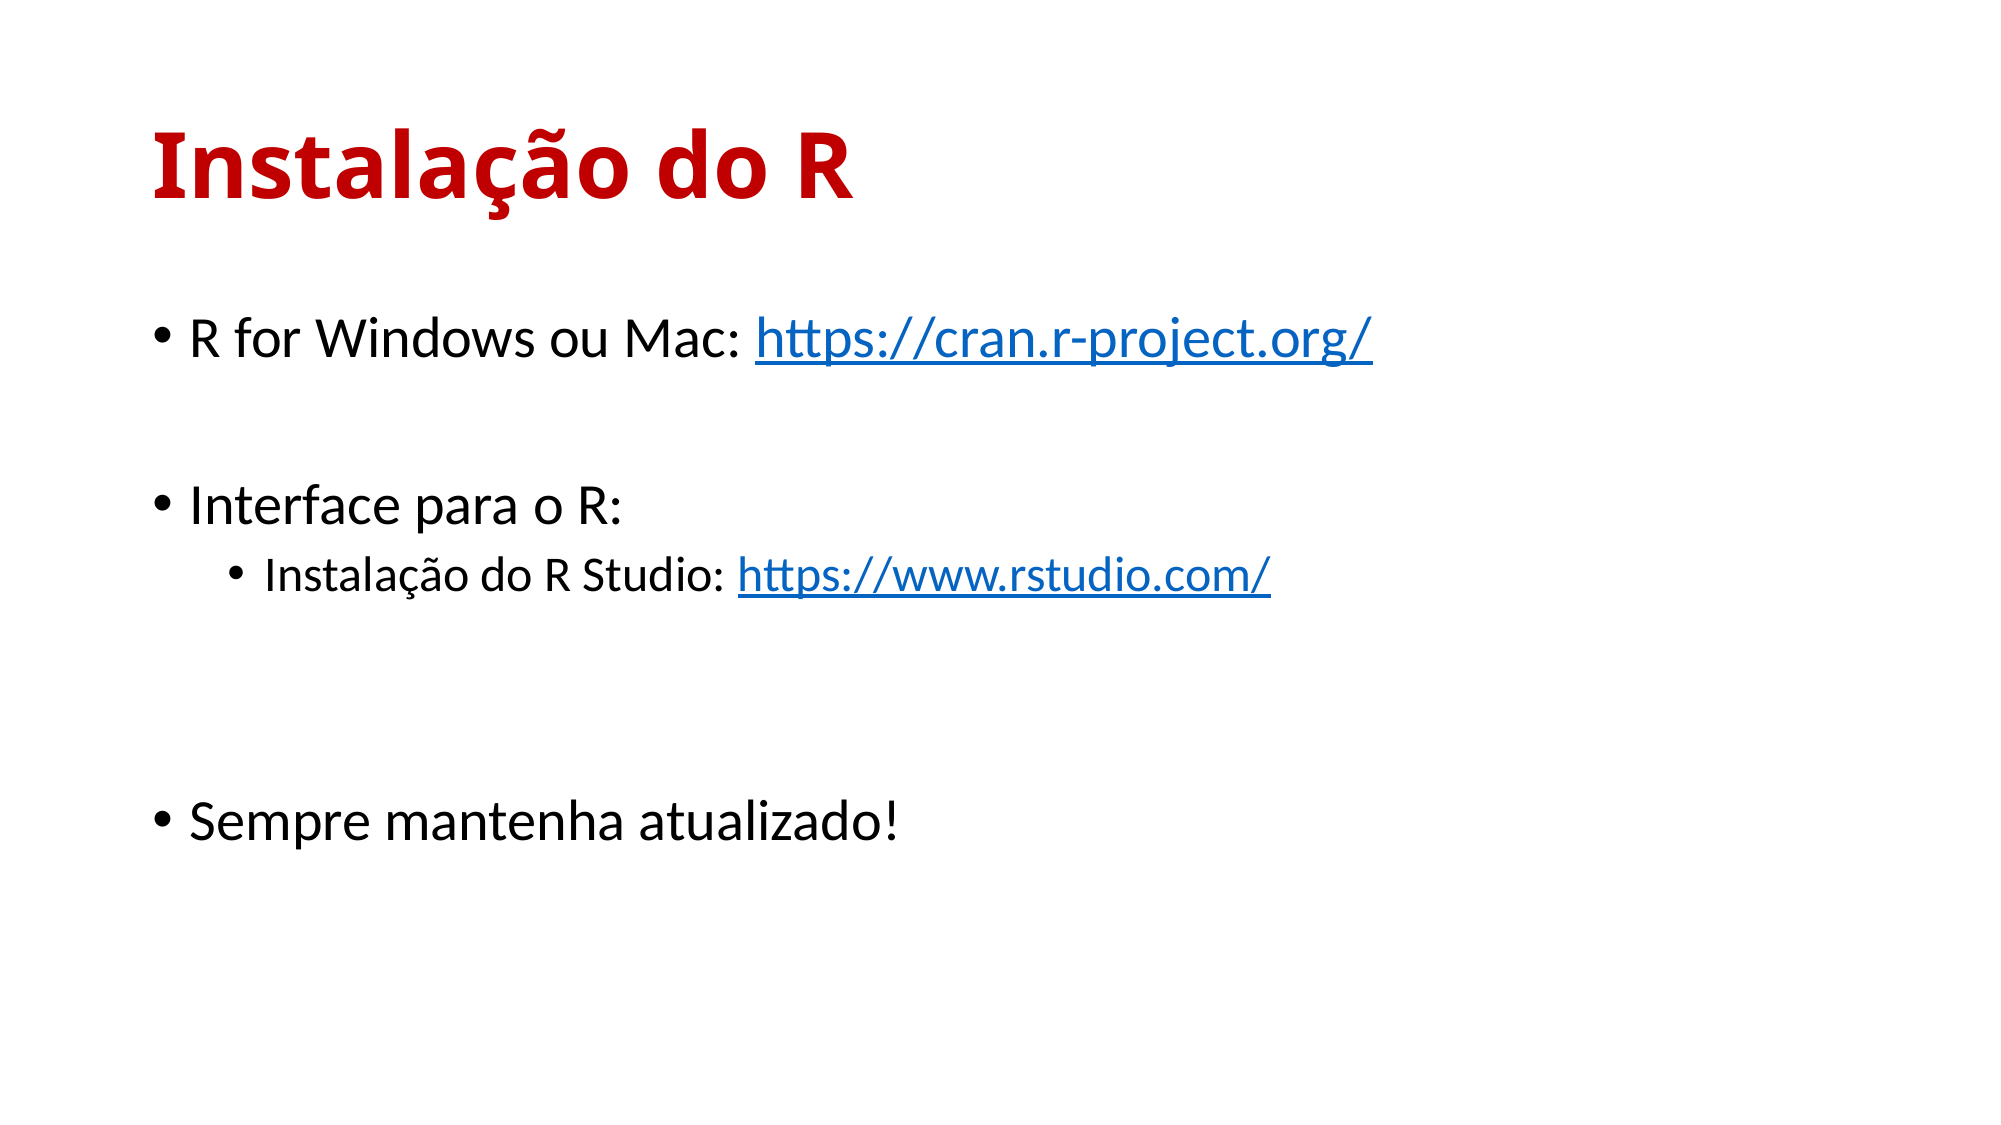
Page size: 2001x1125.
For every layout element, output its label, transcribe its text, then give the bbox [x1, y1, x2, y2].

list R for Windows ou Mac: https://cran.r-project.org/ Interface para o R: Instalação do R Studio: https://www.rstudio.com/ Sempre mantenha atualizado! [137, 299, 1863, 1014]
title Instalação do R [137, 59, 1863, 278]
